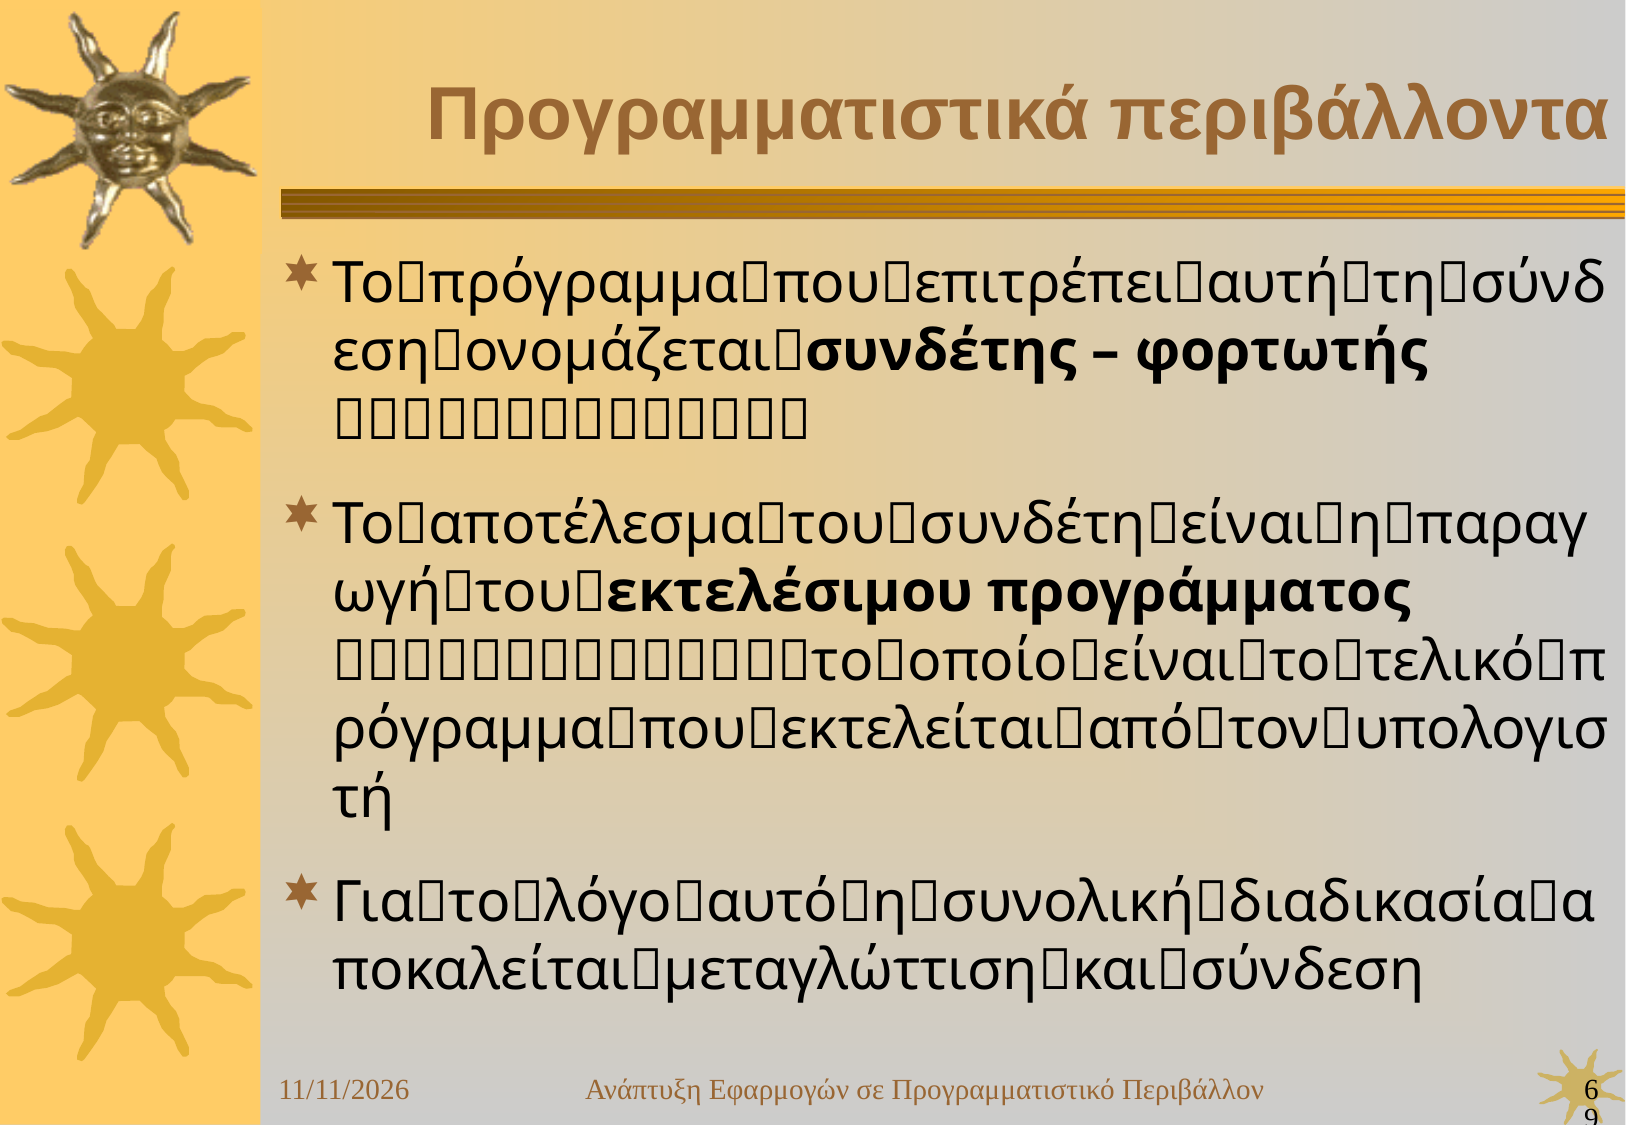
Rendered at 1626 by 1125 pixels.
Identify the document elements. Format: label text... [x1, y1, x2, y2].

footer Ανάπτυξη Εφαρμογών σε Προγραμματιστικό Περιβάλλον [580, 1050, 1288, 1125]
picture [1, 0, 1626, 1125]
text_box Προγραμματιστικά περιβάλλοντα [0, 50, 1625, 163]
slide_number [263, 1050, 580, 1125]
text_box Τοπρόγραμμαπουεπιτρέπειαυτήτησύνδεσηονομάζεταισυνδέτης – φορτωτής  Τοαποτέλεσματουσυνδέτηείναιηπαραγωγήτουεκτελέσιμου προγράμματος τοοποίοείναιτοτελικόπρόγραμμαπουεκτελείταιαπότονυπολογιστή Γιατολόγοαυτόησυνολικήδιαδικασίααποκαλείταιμεταγλώττισηκαισύνδεση [262, 237, 1626, 1013]
slide_number 69 [1537, 1050, 1625, 1125]
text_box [512, 312, 1563, 432]
